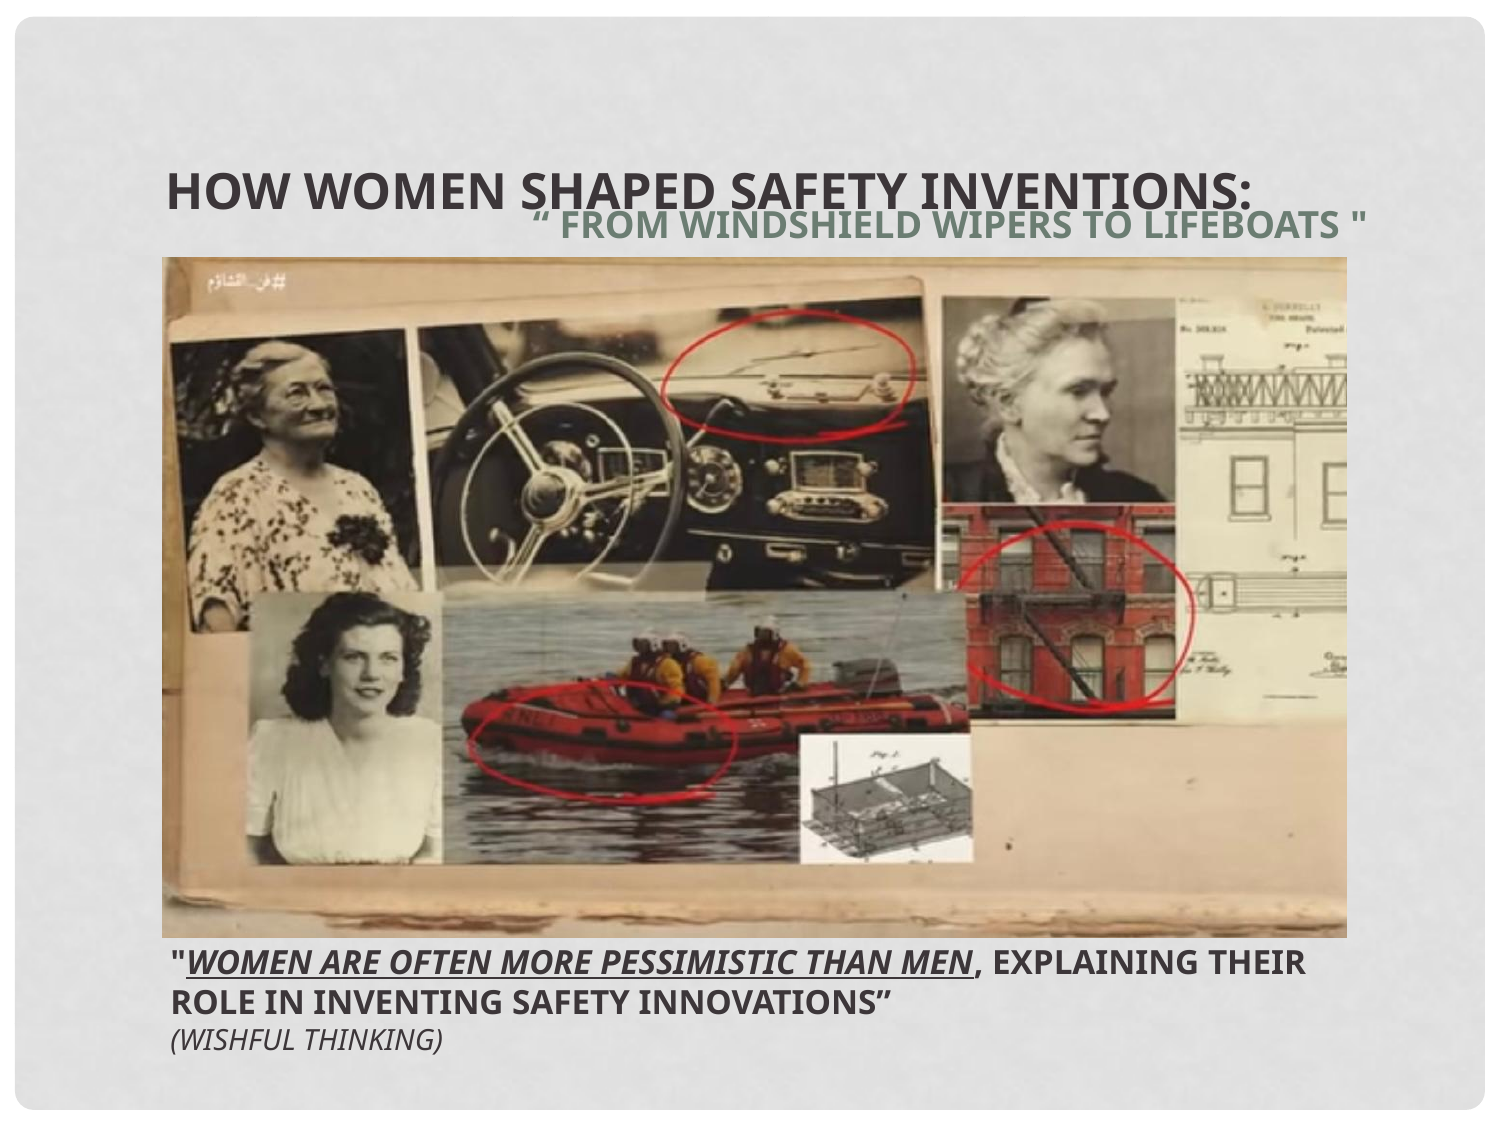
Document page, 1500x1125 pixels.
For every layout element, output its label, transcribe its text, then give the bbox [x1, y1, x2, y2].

text_box “ From Windshield Wipers to Lifeboats " [517, 171, 1500, 275]
text_box "Women Are Often More Pessimistic Than Men, Explaining Their Role in Inventing Safety Innovations” (wishful thinking) [155, 946, 1375, 1050]
picture [162, 257, 1347, 938]
text_box How Women Shaped Safety Inventions: [149, 137, 1275, 241]
